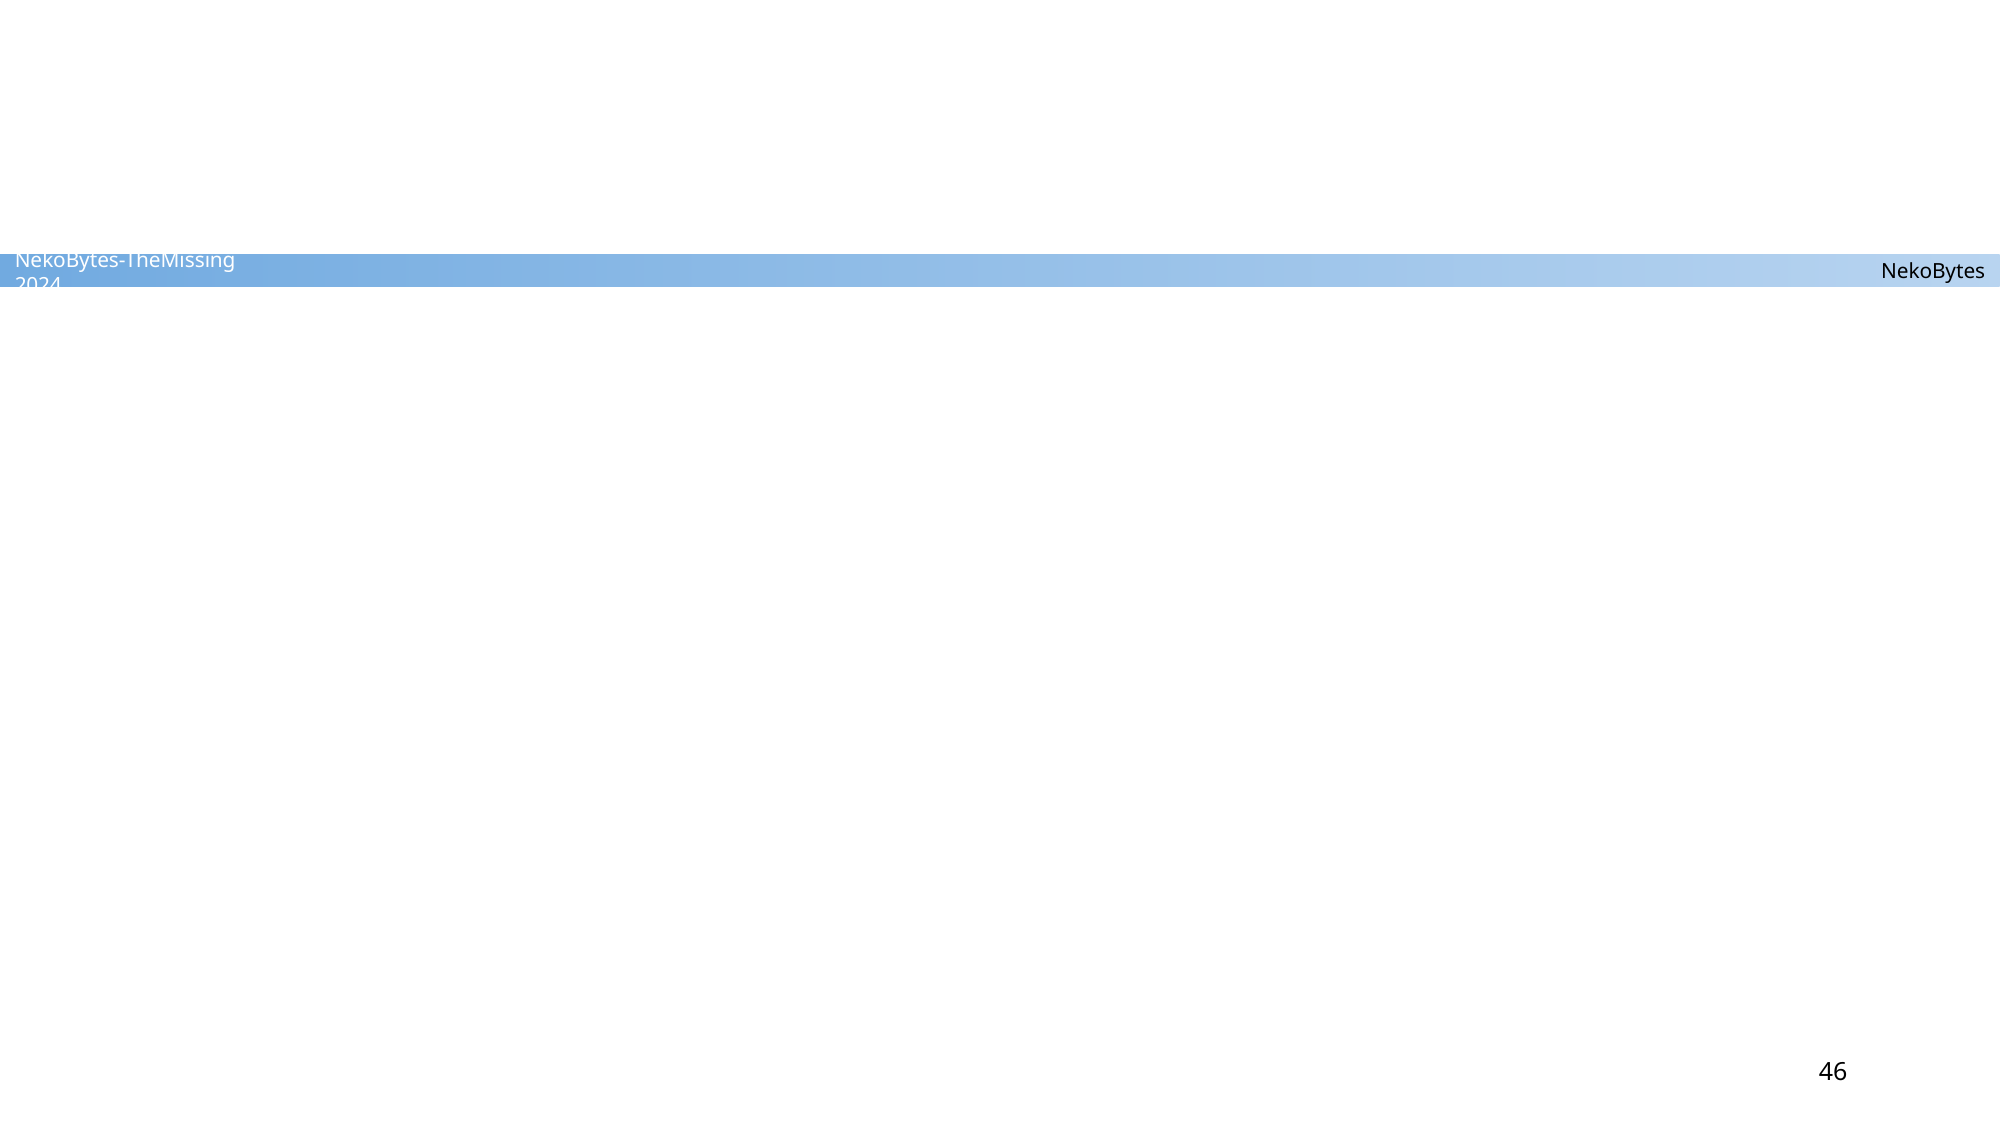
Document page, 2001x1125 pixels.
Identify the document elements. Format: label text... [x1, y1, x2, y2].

slide_number 46 [1412, 1042, 1863, 1103]
